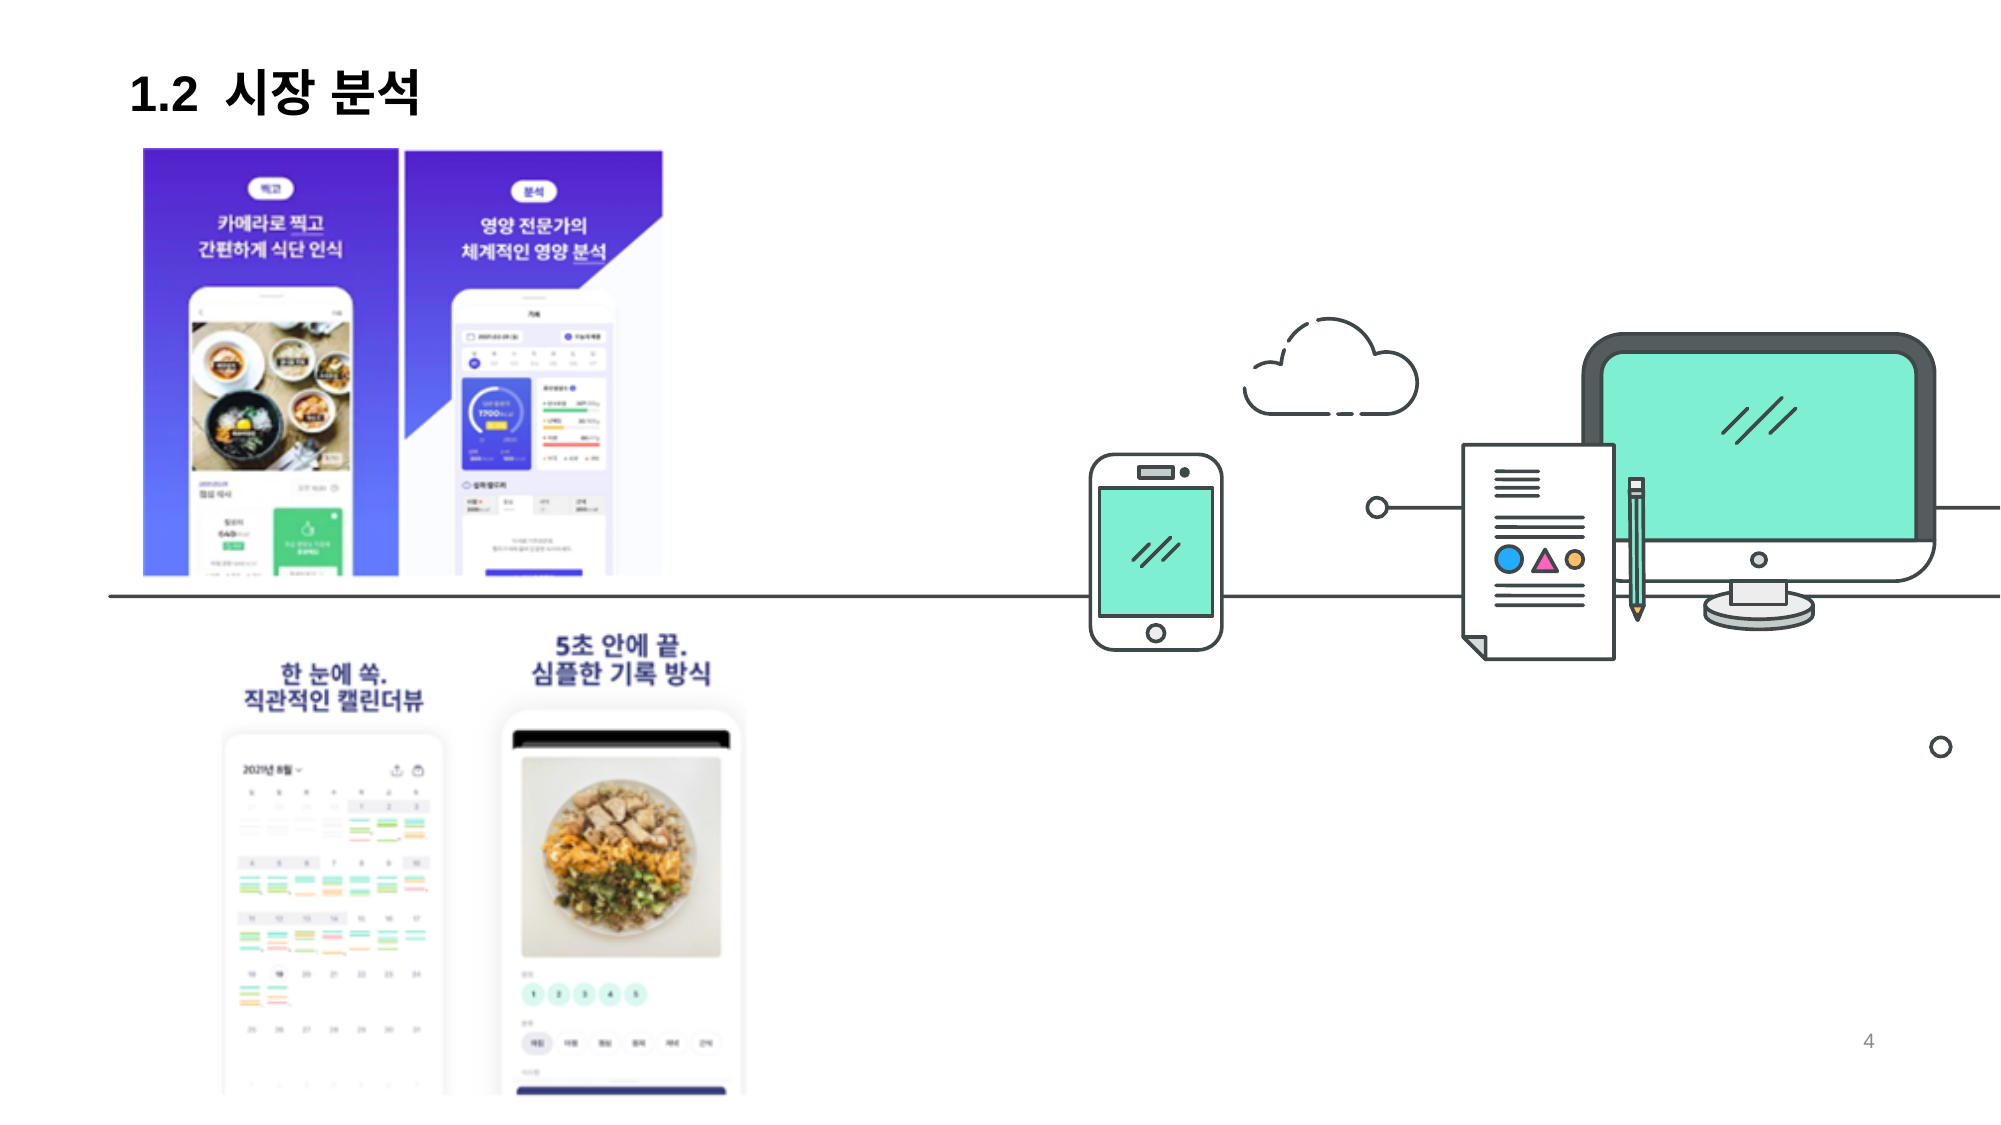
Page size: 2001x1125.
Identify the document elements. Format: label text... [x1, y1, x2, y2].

text_box 4 [1412, 1023, 1890, 1058]
title 1.2 시장 분석 [114, 40, 859, 149]
picture [143, 148, 680, 583]
picture [218, 630, 755, 1125]
